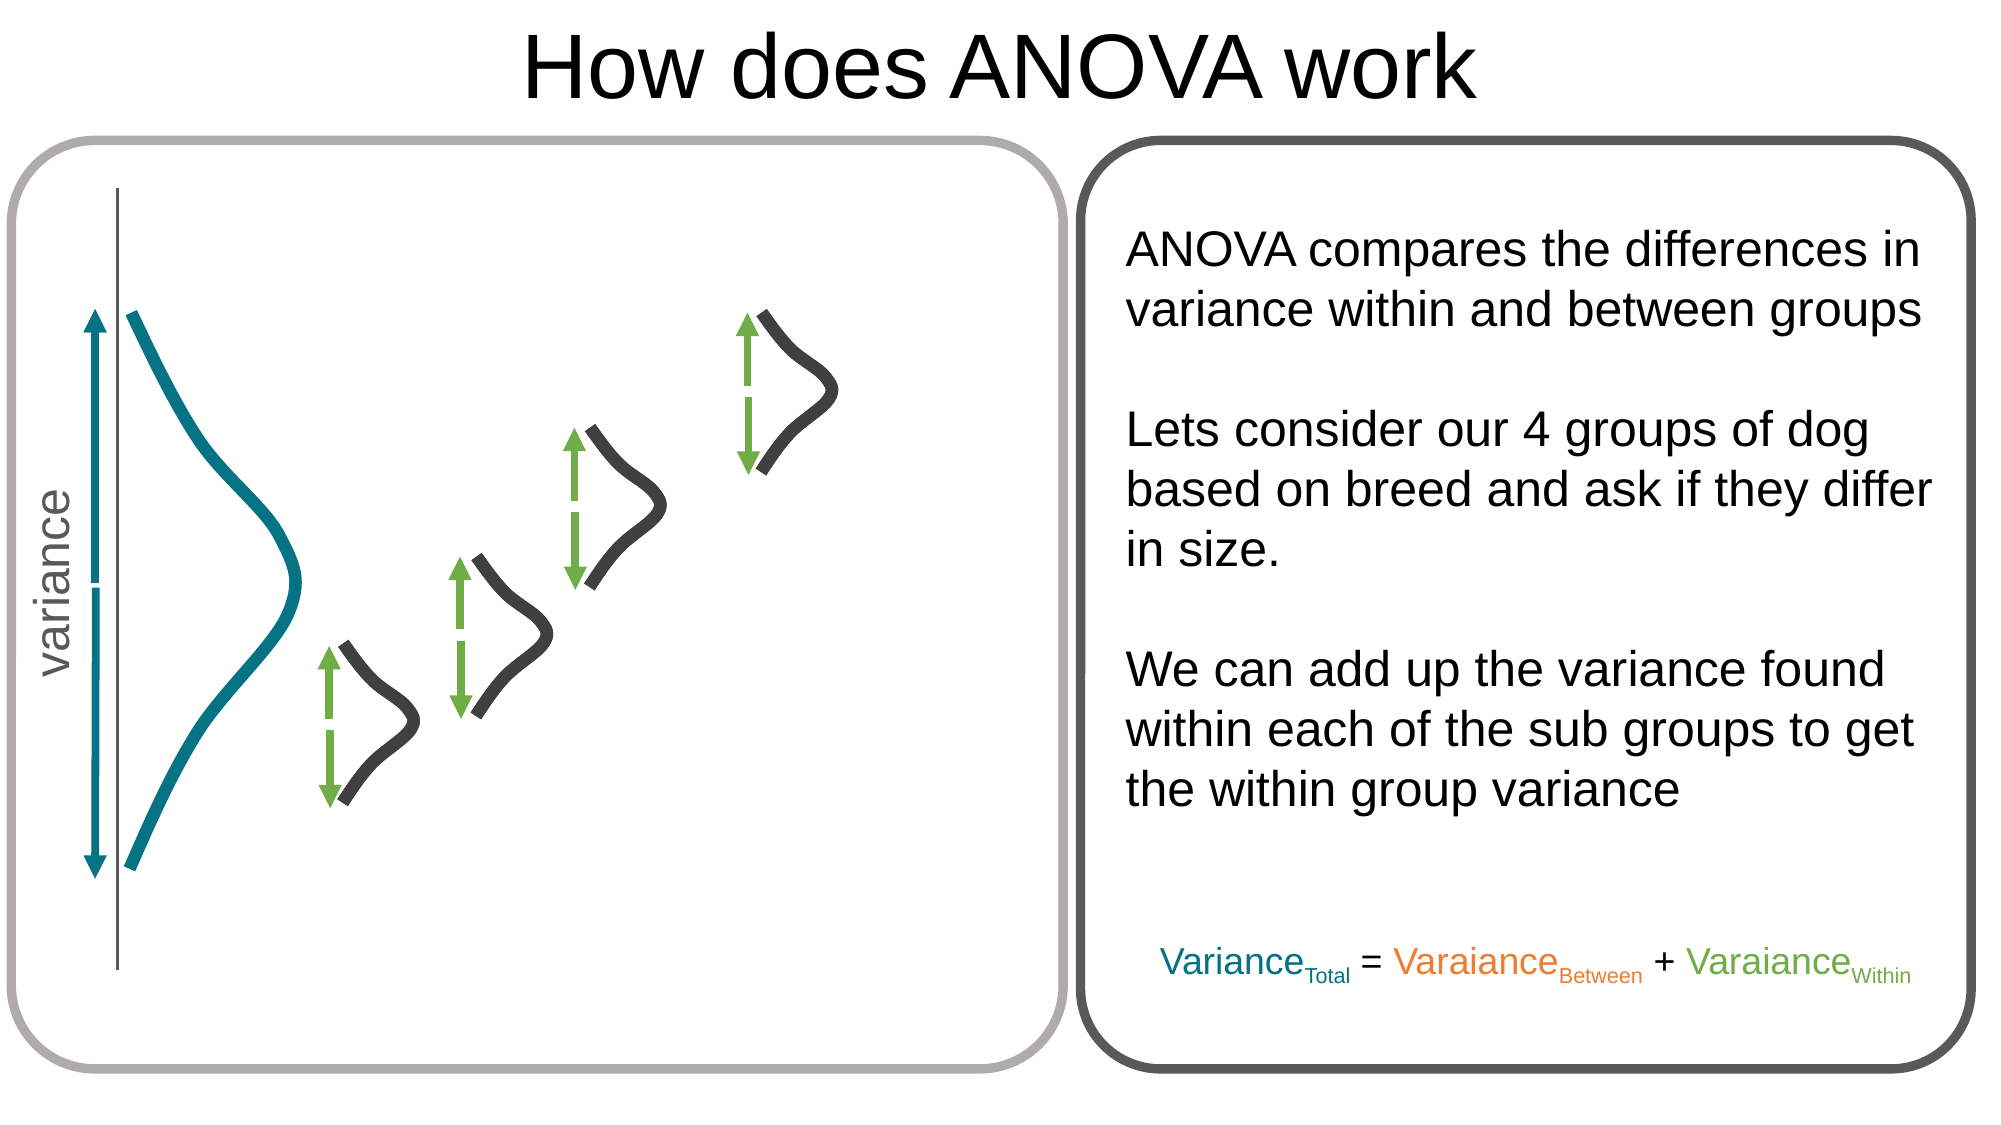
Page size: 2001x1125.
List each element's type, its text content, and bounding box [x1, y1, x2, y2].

text_box How does ANOVA work [0, 0, 2000, 125]
text_box [588, 427, 662, 588]
text_box [475, 555, 548, 717]
text_box [341, 642, 415, 804]
text_box [10, 139, 1065, 1070]
text_box [128, 312, 297, 870]
text_box VarianceTotal = VaraianceBetween + VaraianceWithin [1144, 929, 1927, 996]
text_box ANOVA compares the differences in variance within and between groups Lets consider our 4 groups of dog based on breed and ask if they differ in size. We can add up the variance found within each of the sub groups to get the within group variance [1110, 209, 1989, 824]
text_box [1079, 139, 1973, 1070]
text_box [760, 312, 834, 473]
text_box variance [12, 473, 87, 693]
